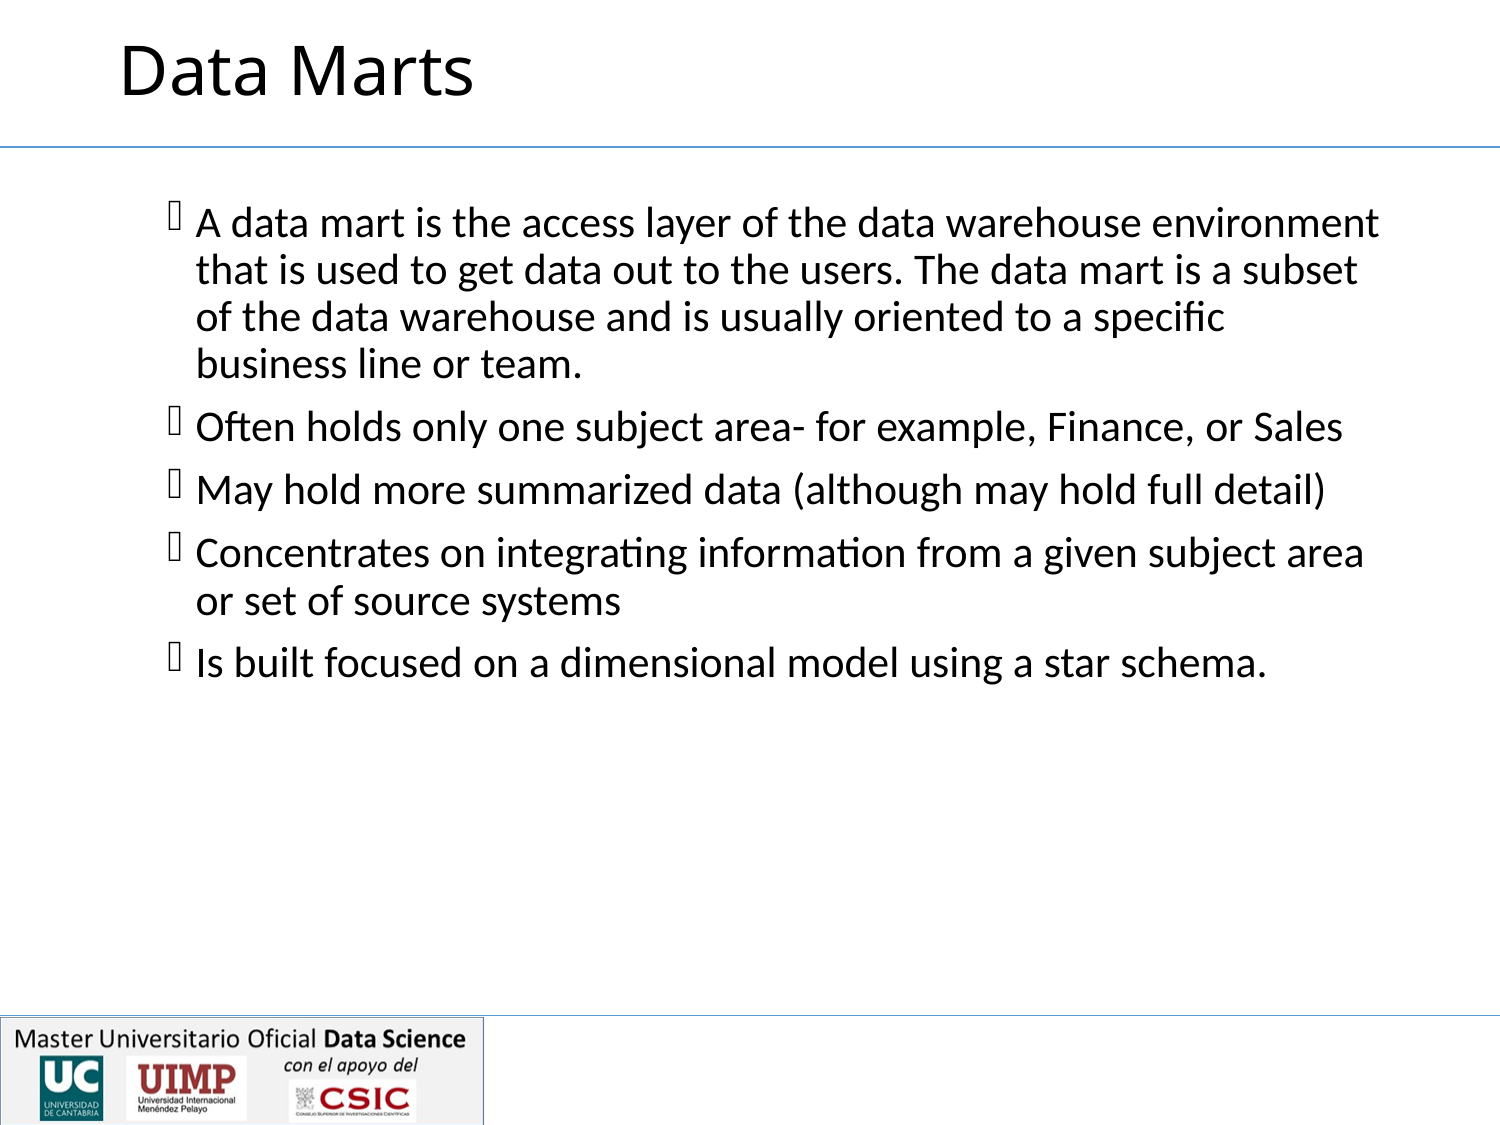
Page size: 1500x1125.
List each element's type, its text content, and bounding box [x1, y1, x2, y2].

title Data Marts [103, 7, 1398, 140]
list A data mart is the access layer of the data warehouse environment that is used to get data out to the users. The data mart is a subset of the data warehouse and is usually oriented to a specific business line or team. Often holds only one subject area- for example, Finance, or Sales May hold more summarized data (although may hold full detail) Concentrates on integrating information from a given subject area or set of source systems Is built focused on a dimensional model using a star schema. [103, 191, 1398, 996]
picture [0, 1017, 488, 1125]
